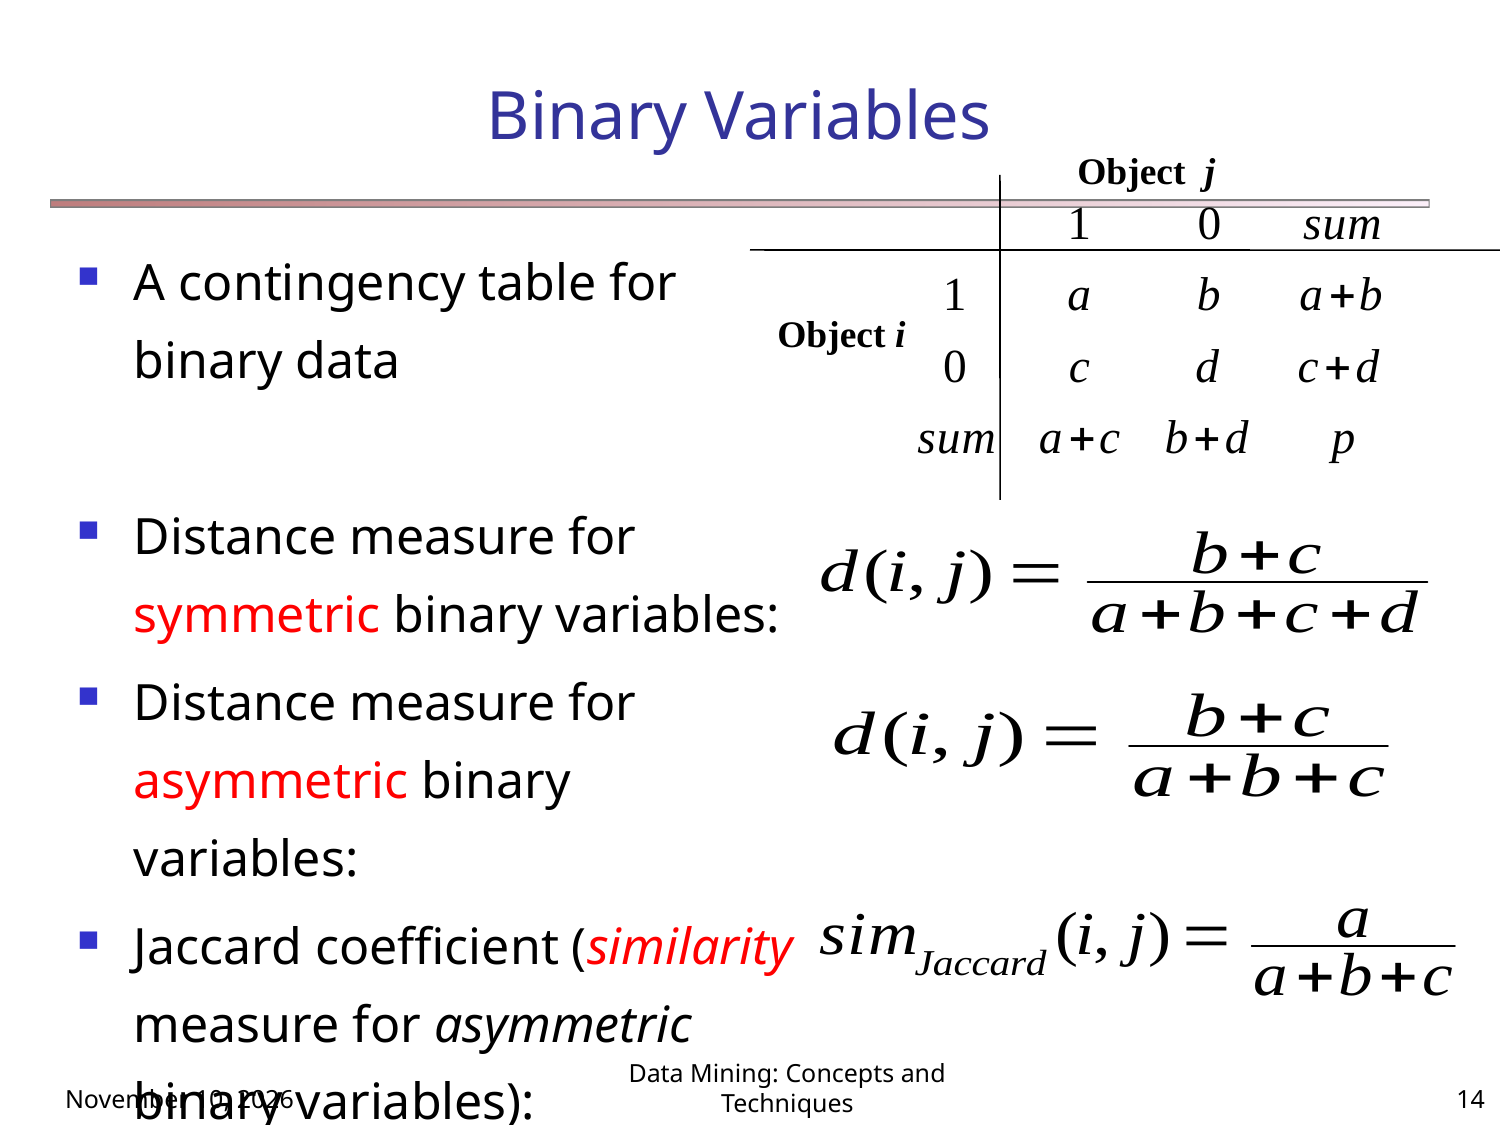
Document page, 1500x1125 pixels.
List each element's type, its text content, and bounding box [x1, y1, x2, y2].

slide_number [49, 1062, 363, 1125]
slide_number 14 [1187, 1062, 1500, 1125]
list A contingency table for binary data Distance measure for symmetric binary variables: Distance measure for asymmetric binary variables: Jaccard coefficient (similarity measure for asymmetric binary variables): [62, 224, 813, 1063]
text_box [824, 687, 1401, 804]
footer Data Mining: Concepts and Techniques [549, 1062, 1026, 1125]
title Binary Variables [99, 62, 1379, 163]
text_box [812, 524, 1438, 640]
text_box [749, 139, 1500, 501]
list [812, 902, 1463, 1004]
